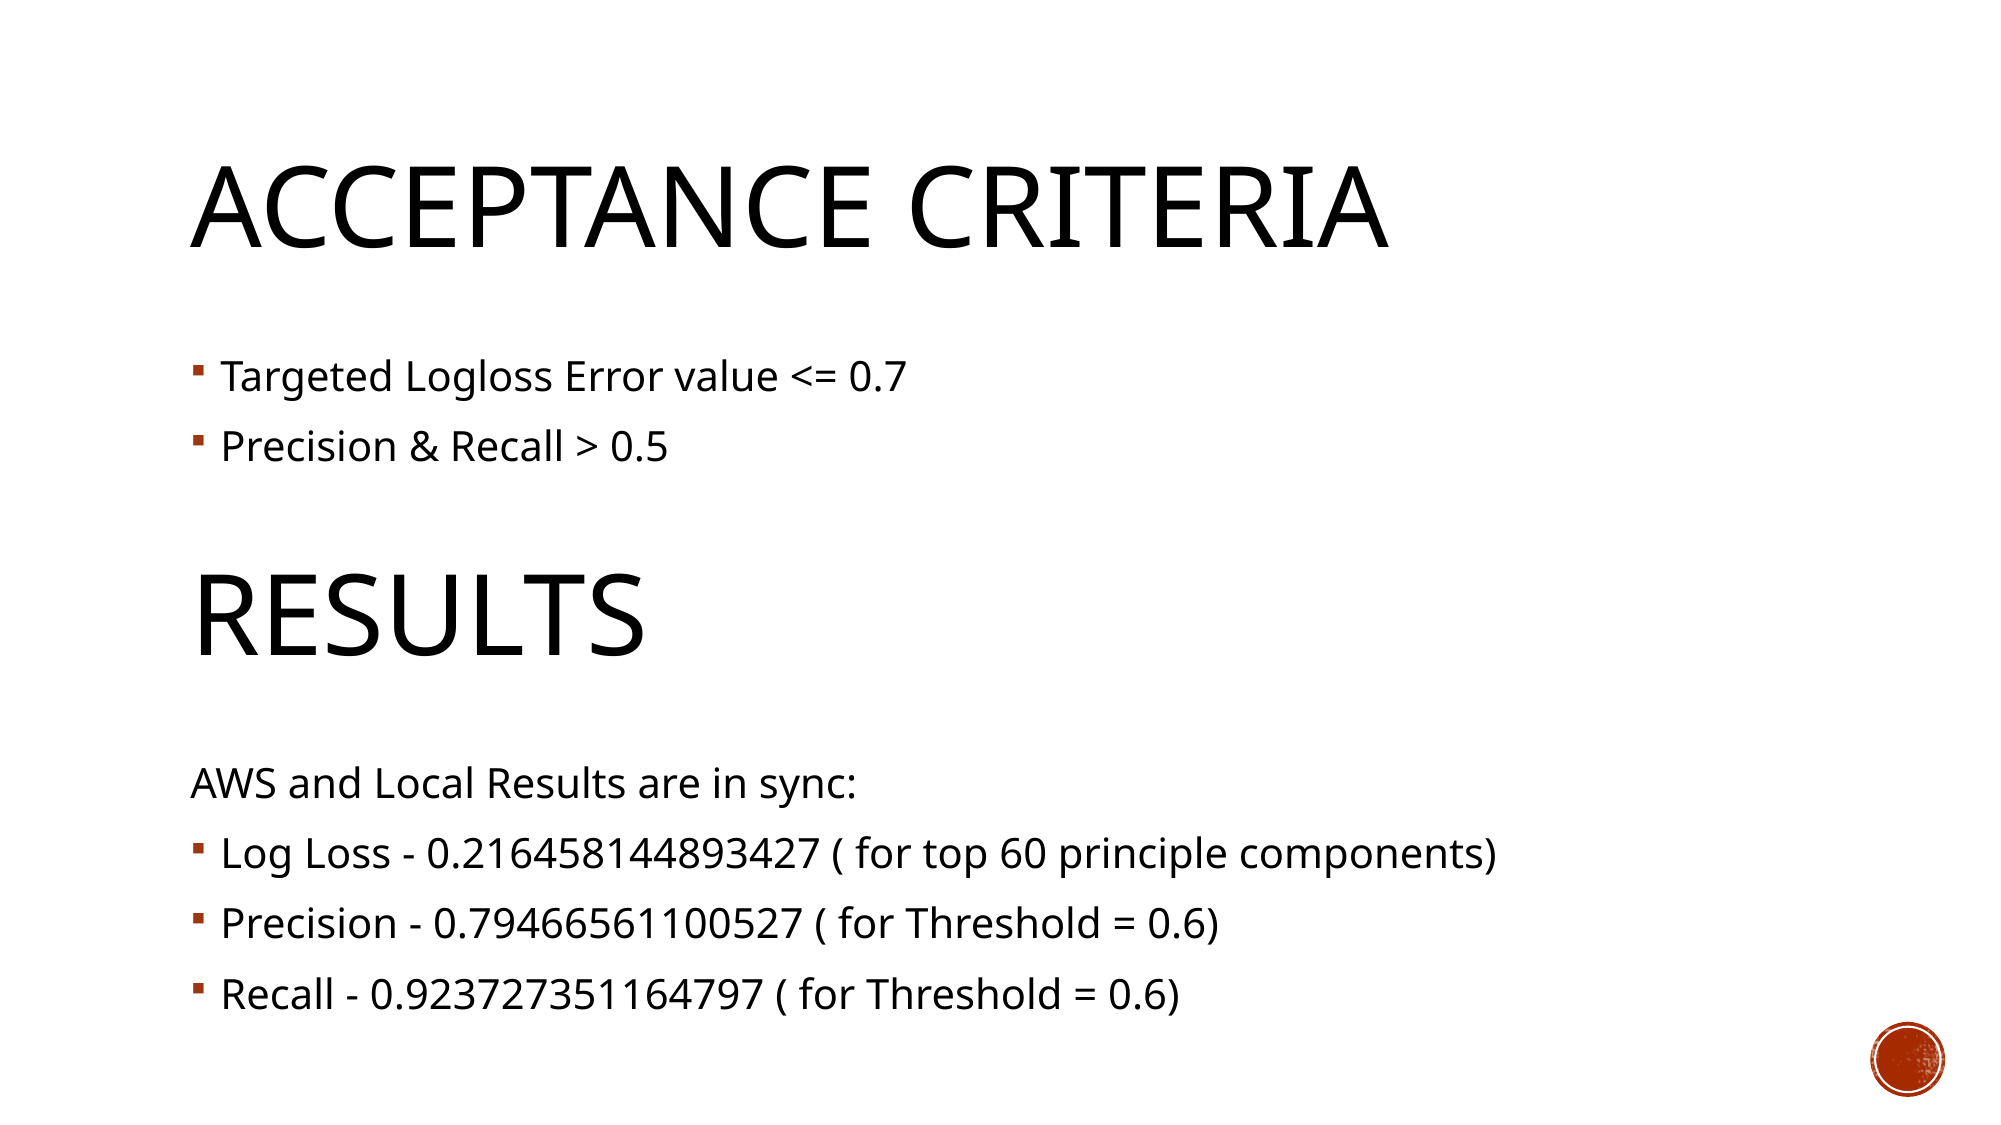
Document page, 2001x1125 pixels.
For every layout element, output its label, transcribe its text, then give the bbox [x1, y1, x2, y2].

title Acceptance criteria [175, 79, 1826, 344]
text_box AWS and Local Results are in sync: Log Loss - 0.216458144893427 ( for top 60 principle components) Precision - 0.79466561100527 ( for Threshold = 0.6) Recall - 0.923727351164797 ( for Threshold = 0.6) [175, 755, 1826, 1039]
text_box Results [175, 486, 1826, 751]
list Targeted Logloss Error value <= 0.7 Precision & Recall > 0.5 [175, 348, 1826, 486]
